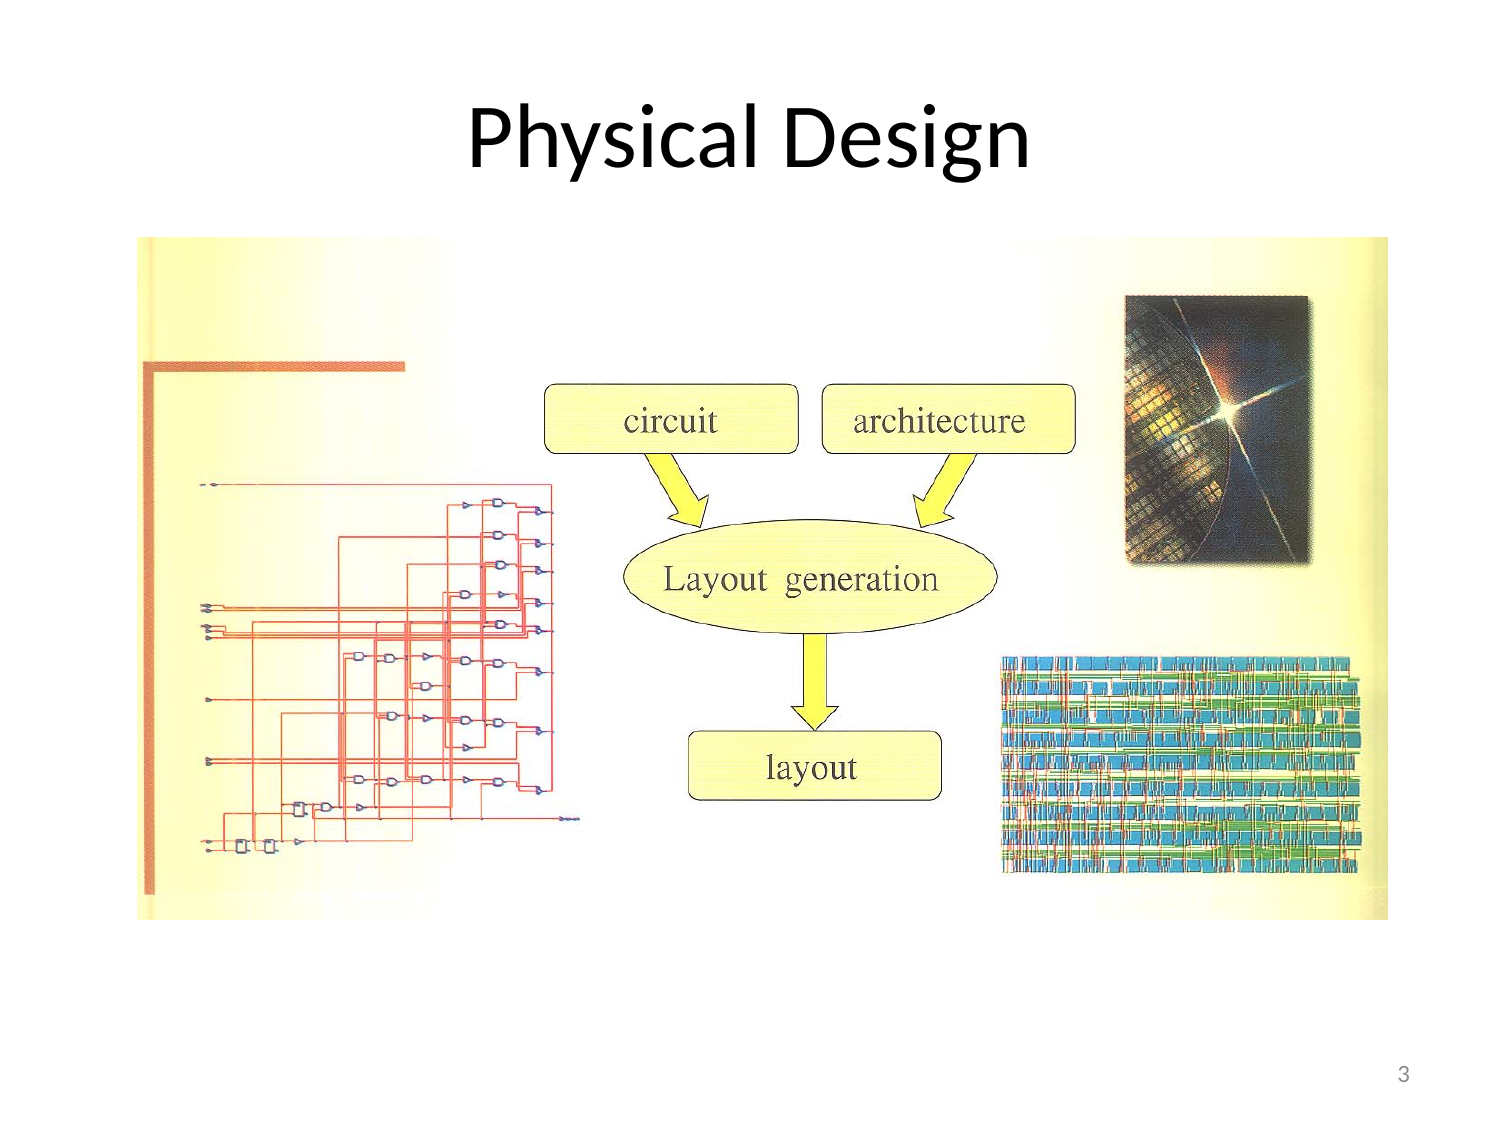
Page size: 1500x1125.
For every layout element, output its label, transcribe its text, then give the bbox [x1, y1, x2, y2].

slide_number 3 [1074, 1042, 1425, 1103]
title Physical Design [112, 37, 1388, 225]
picture [137, 237, 1388, 920]
